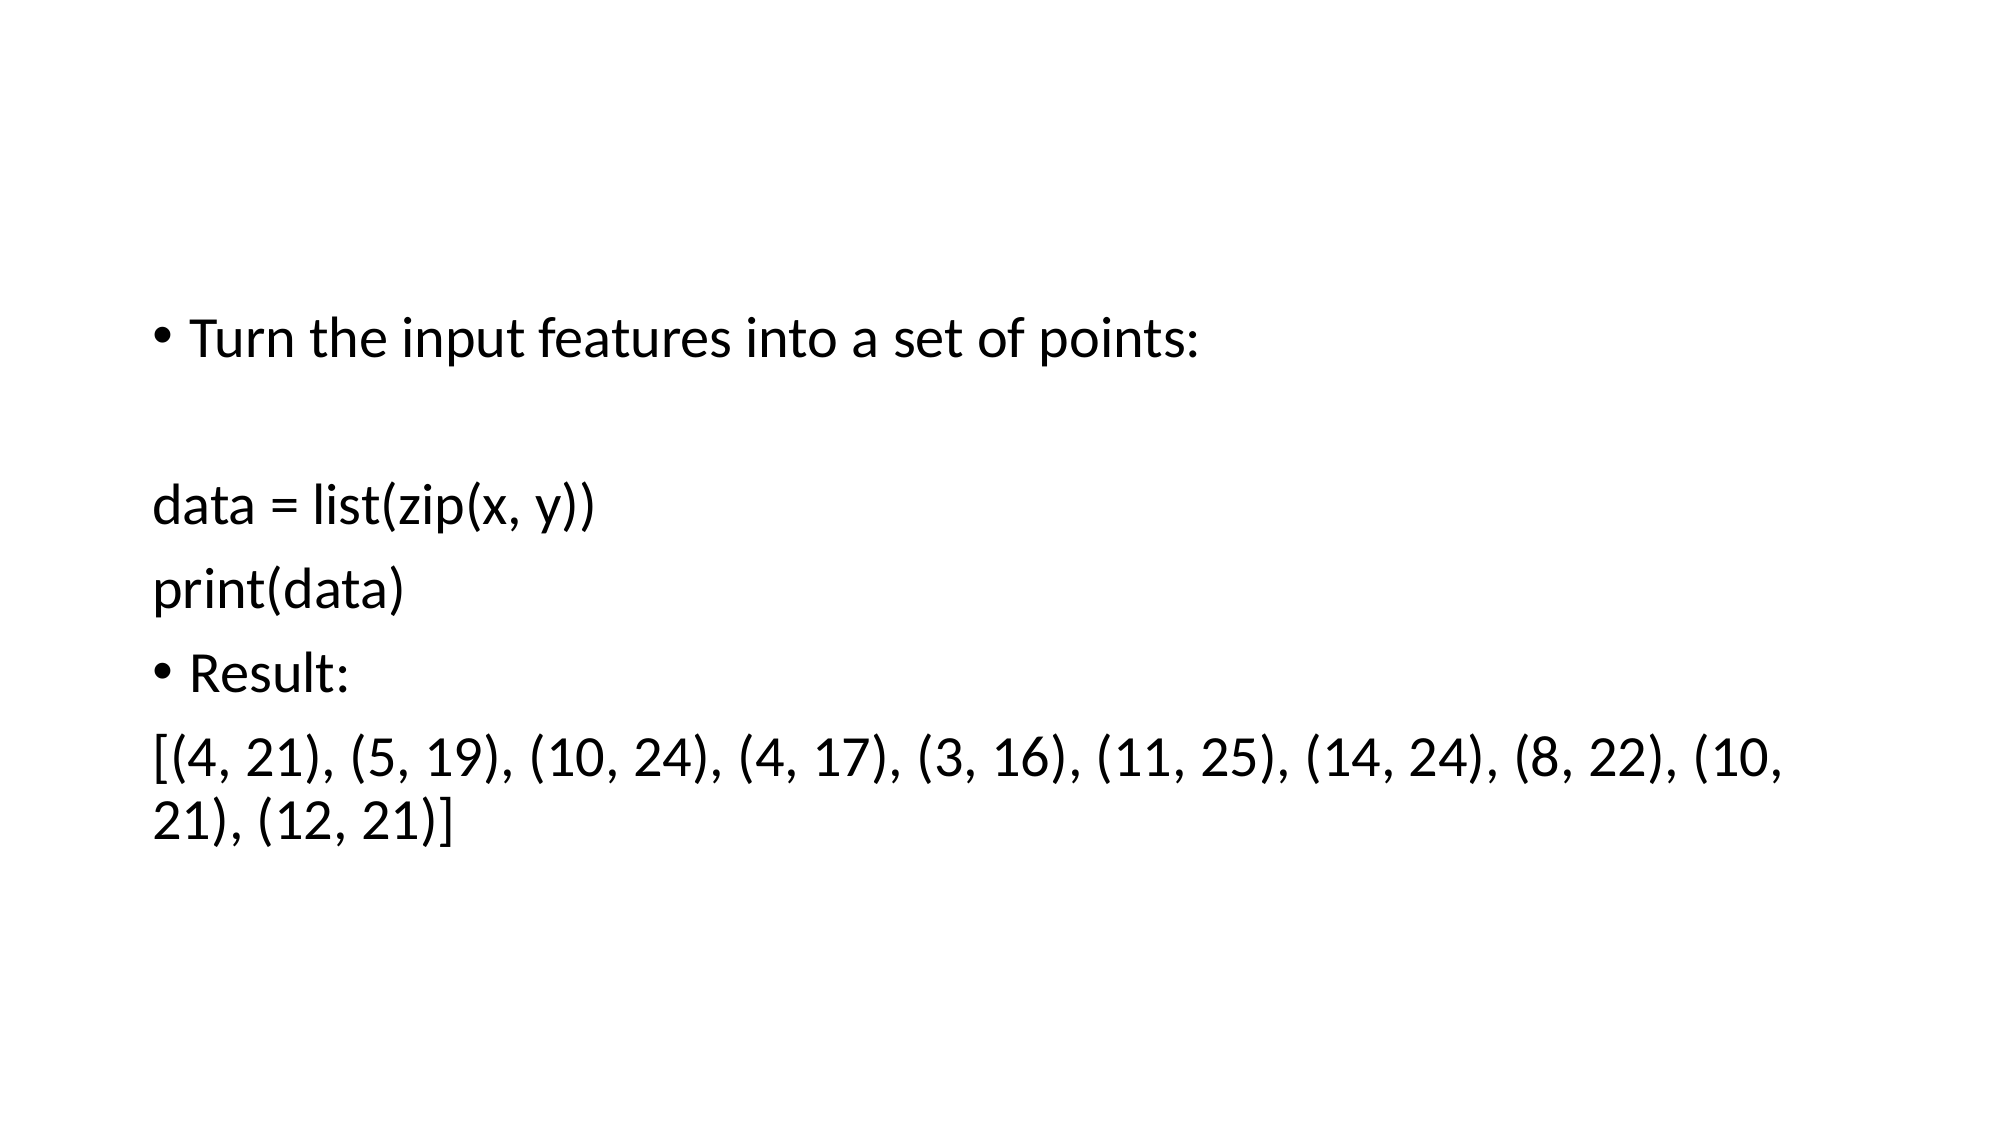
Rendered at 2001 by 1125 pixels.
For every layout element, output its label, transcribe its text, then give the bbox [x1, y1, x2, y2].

list Turn the input features into a set of points: data = list(zip(x, y)) print(data) Result: [(4, 21), (5, 19), (10, 24), (4, 17), (3, 16), (11, 25), (14, 24), (8, 22), (10, 21), (12, 21)] [137, 299, 1863, 1014]
